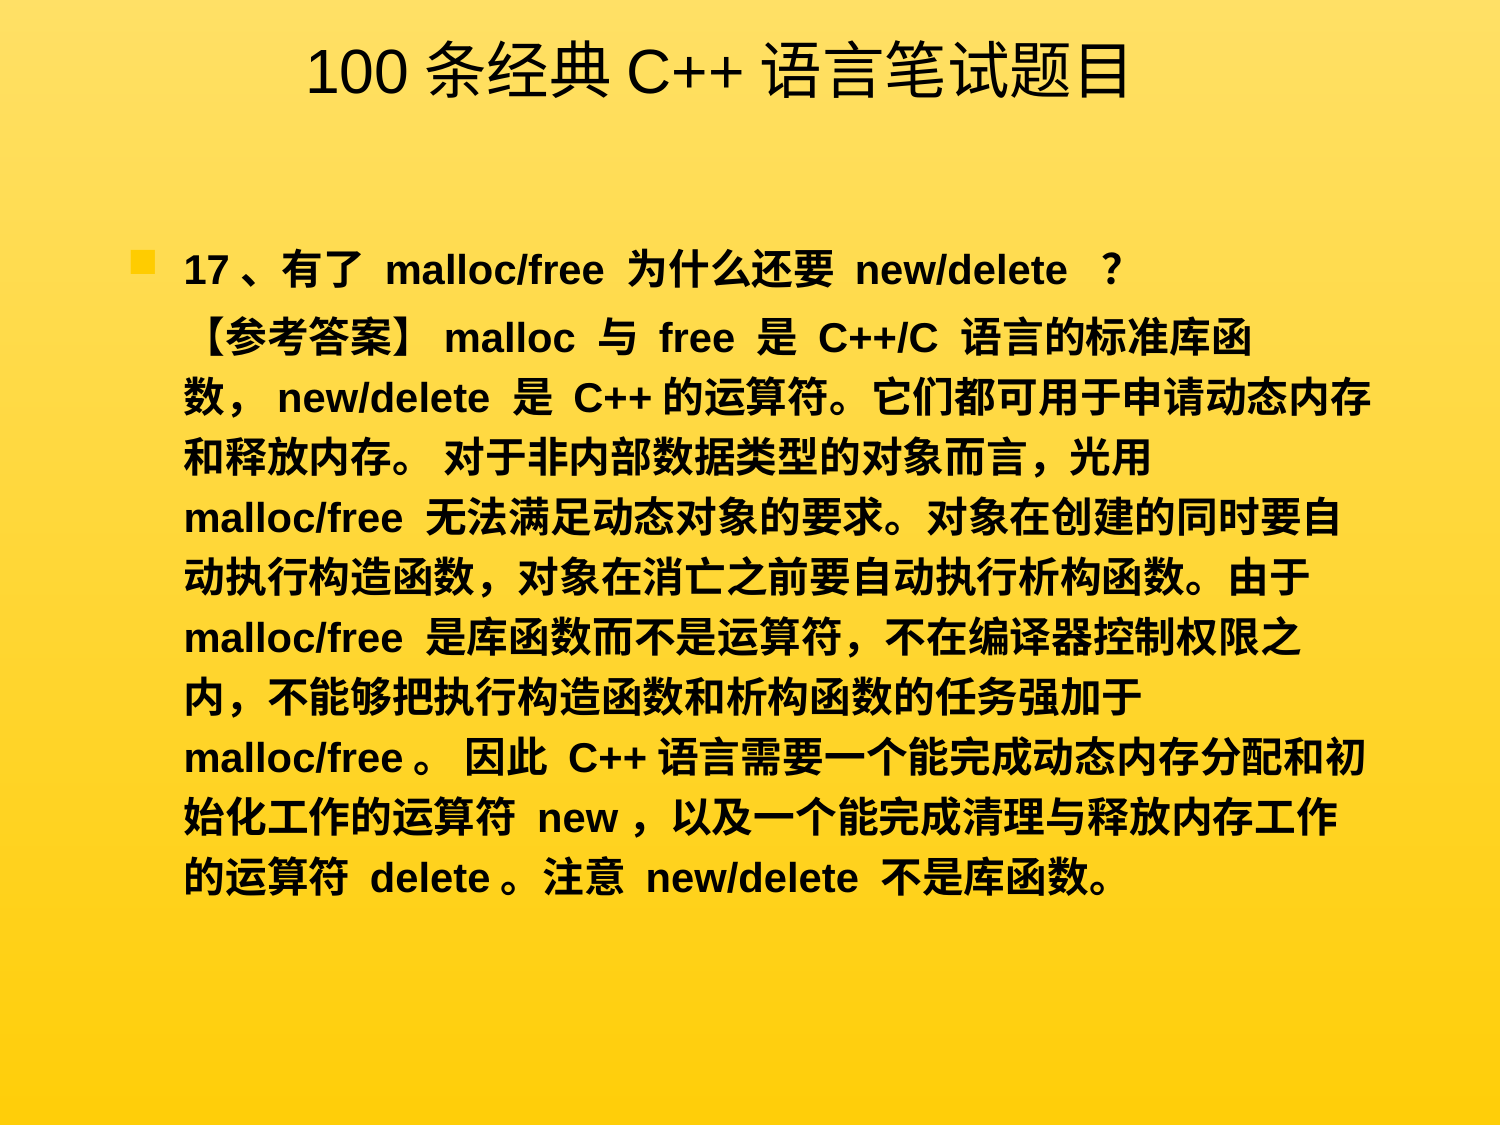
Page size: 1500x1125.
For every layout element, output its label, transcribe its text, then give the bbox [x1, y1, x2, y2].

title 100条经典C++语言笔试题目 [24, 0, 1150, 138]
list 17、有了 malloc/free 为什么还要 new/delete ？ 【参考答案】malloc 与 free 是 C++/C 语言的标准库函数，new/delete 是 C++的运算符。它们都可用于申请动态内存和释放内存。 对于非内部数据类型的对象而言，光用 malloc/free 无法满足动态对象的要求。对象在创建的同时要自动执行构造函数，对象在消亡之前要自动执行析构函数。由于malloc/free 是库函数而不是运算符，不在编译器控制权限之内，不能够把执行构造函数和析构函数的任务强加于 malloc/free。 因此 C++语言需要一个能完成动态内存分配和初始化工作的运算符 new，以及一个能完成清理与释放内存工作的运算符 delete。注意 new/delete 不是库函数。 [112, 224, 1388, 1000]
